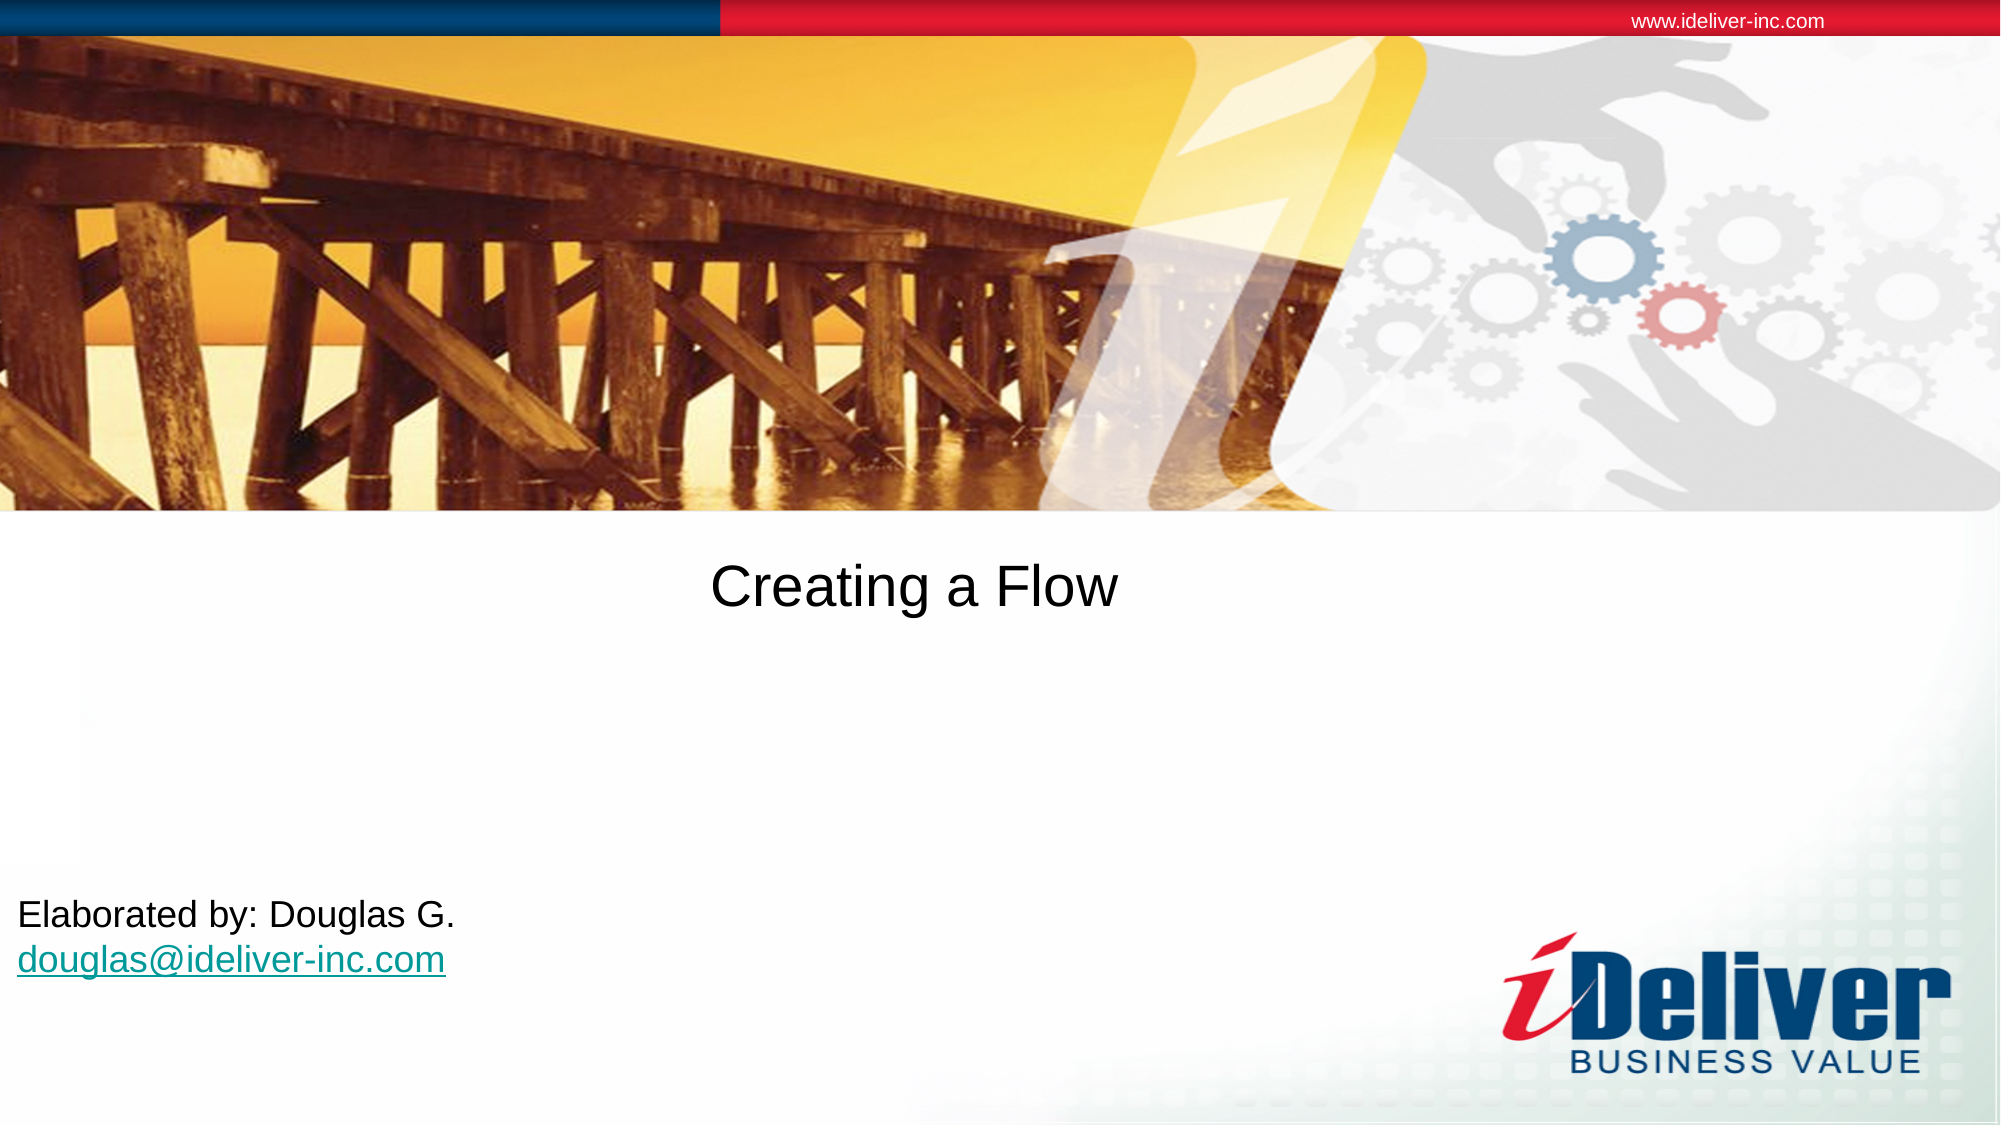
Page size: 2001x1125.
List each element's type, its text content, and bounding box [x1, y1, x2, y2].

text_box Creating a Flow [695, 540, 1151, 626]
picture [0, 0, 2001, 1125]
text_box Elaborated by: Douglas G. douglas@ideliver-inc.com [2, 883, 472, 1033]
